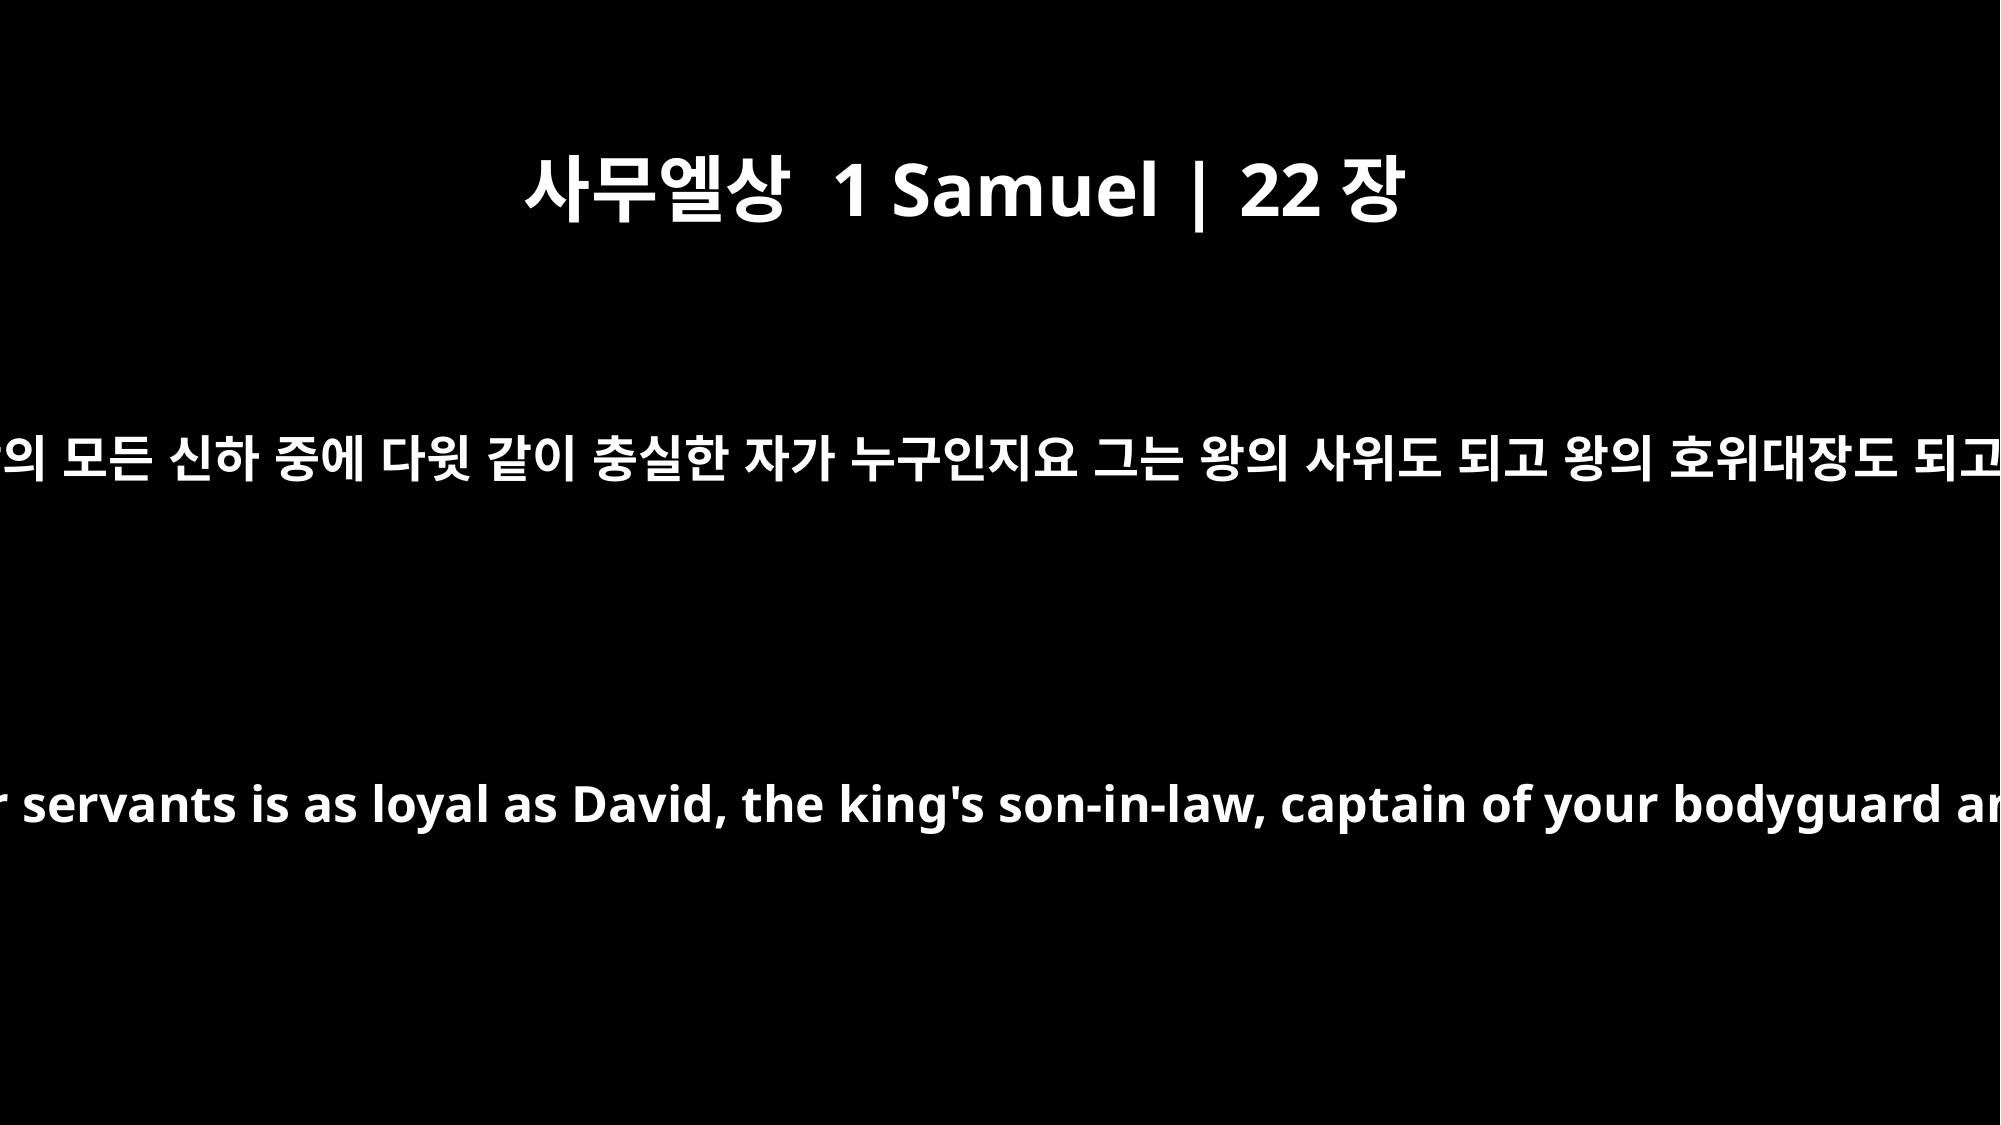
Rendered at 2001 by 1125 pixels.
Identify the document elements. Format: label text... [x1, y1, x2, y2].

text_box 사무엘상 1 Samuel | 22장 [509, 136, 1423, 239]
text_box Ahimelech answered the king, "Who of all your servants is as loyal as David, the king's son-in-law, captain of your bodyguard and highly respected in your household? [0, 764, 2000, 840]
text_box 14 아히멜렉이 왕에게 대답하여 이르되 왕의 모든 신하 중에 다윗 같이 충실한 자가 누구인지요 그는 왕의 사위도 되고 왕의 호위대장도 되고 왕실에서 존귀한 자가 아니니이까 [0, 359, 2000, 495]
